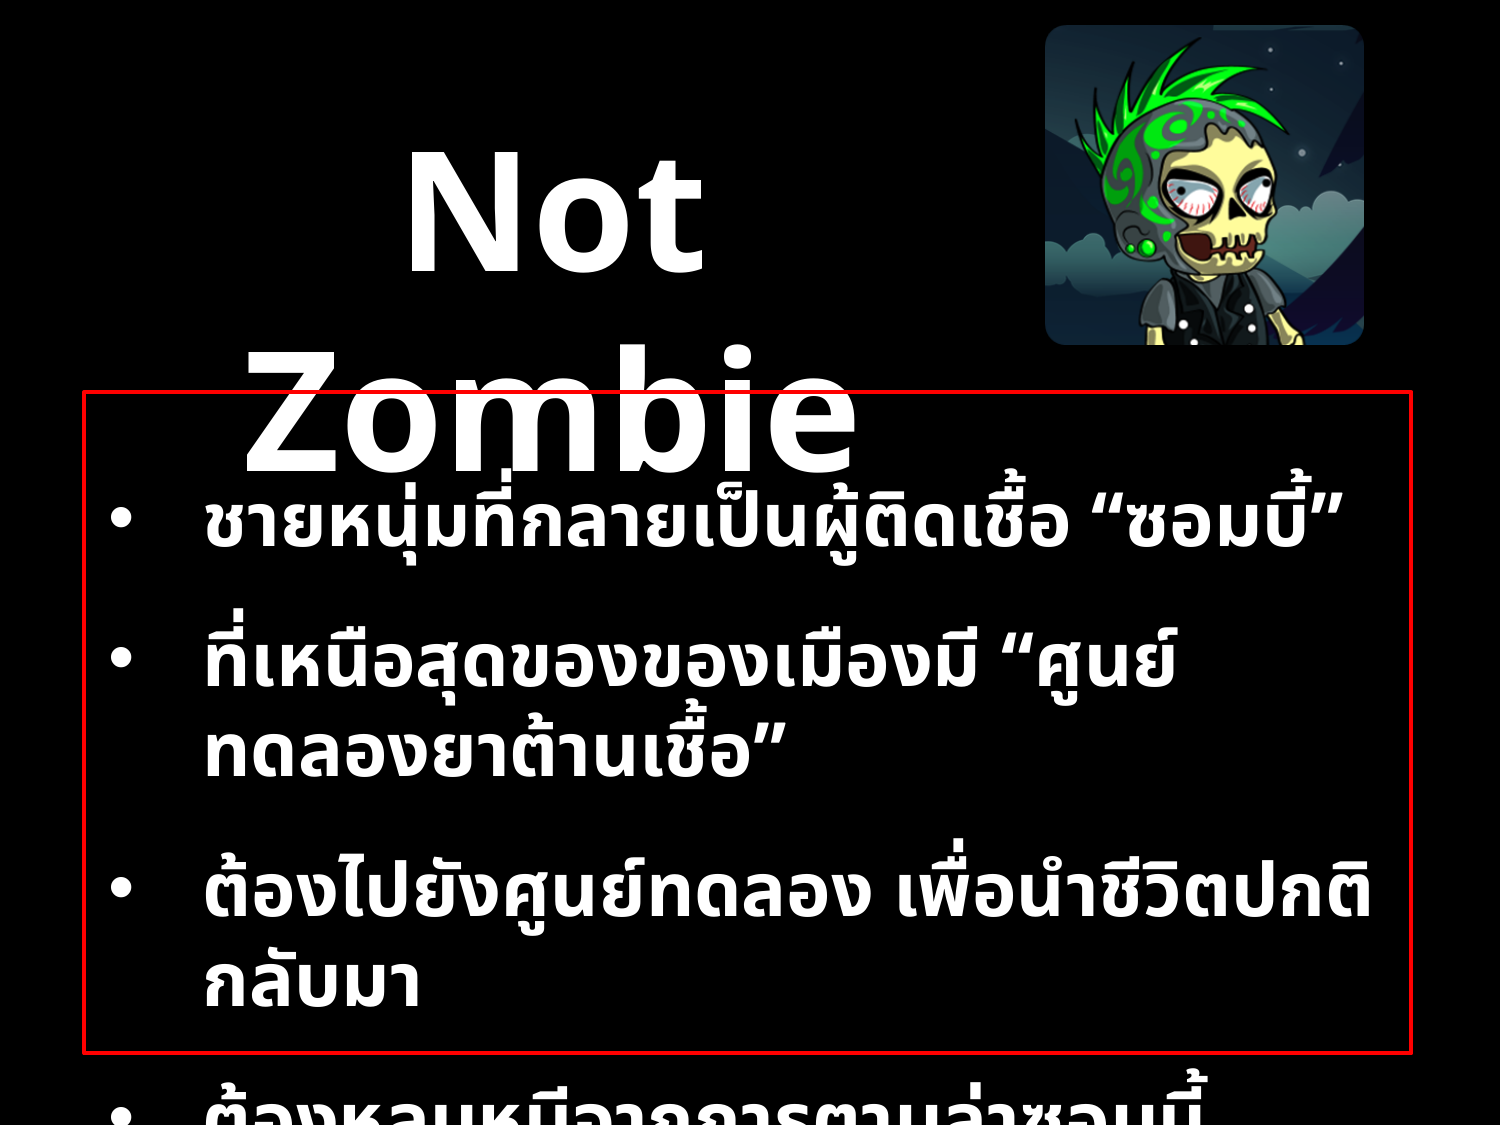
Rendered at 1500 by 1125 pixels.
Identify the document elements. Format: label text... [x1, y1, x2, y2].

text_box ชายหนุ่มที่กลายเป็นผู้ติดเชื้อ “ซอมบี้” ที่เหนือสุดของของเมืองมี “ศูนย์ทดลองยาต้านเชื้อ” ต้องไปยังศูนย์ทดลอง เพื่อนำชีวิตปกติกลับมา ต้องหลบหนีจากการตามล่าซอมบี้ [94, 1055, 1402, 1125]
picture [1045, 25, 1365, 345]
text_box Not Zombie [84, 97, 1022, 390]
text_box [82, 390, 1413, 1055]
